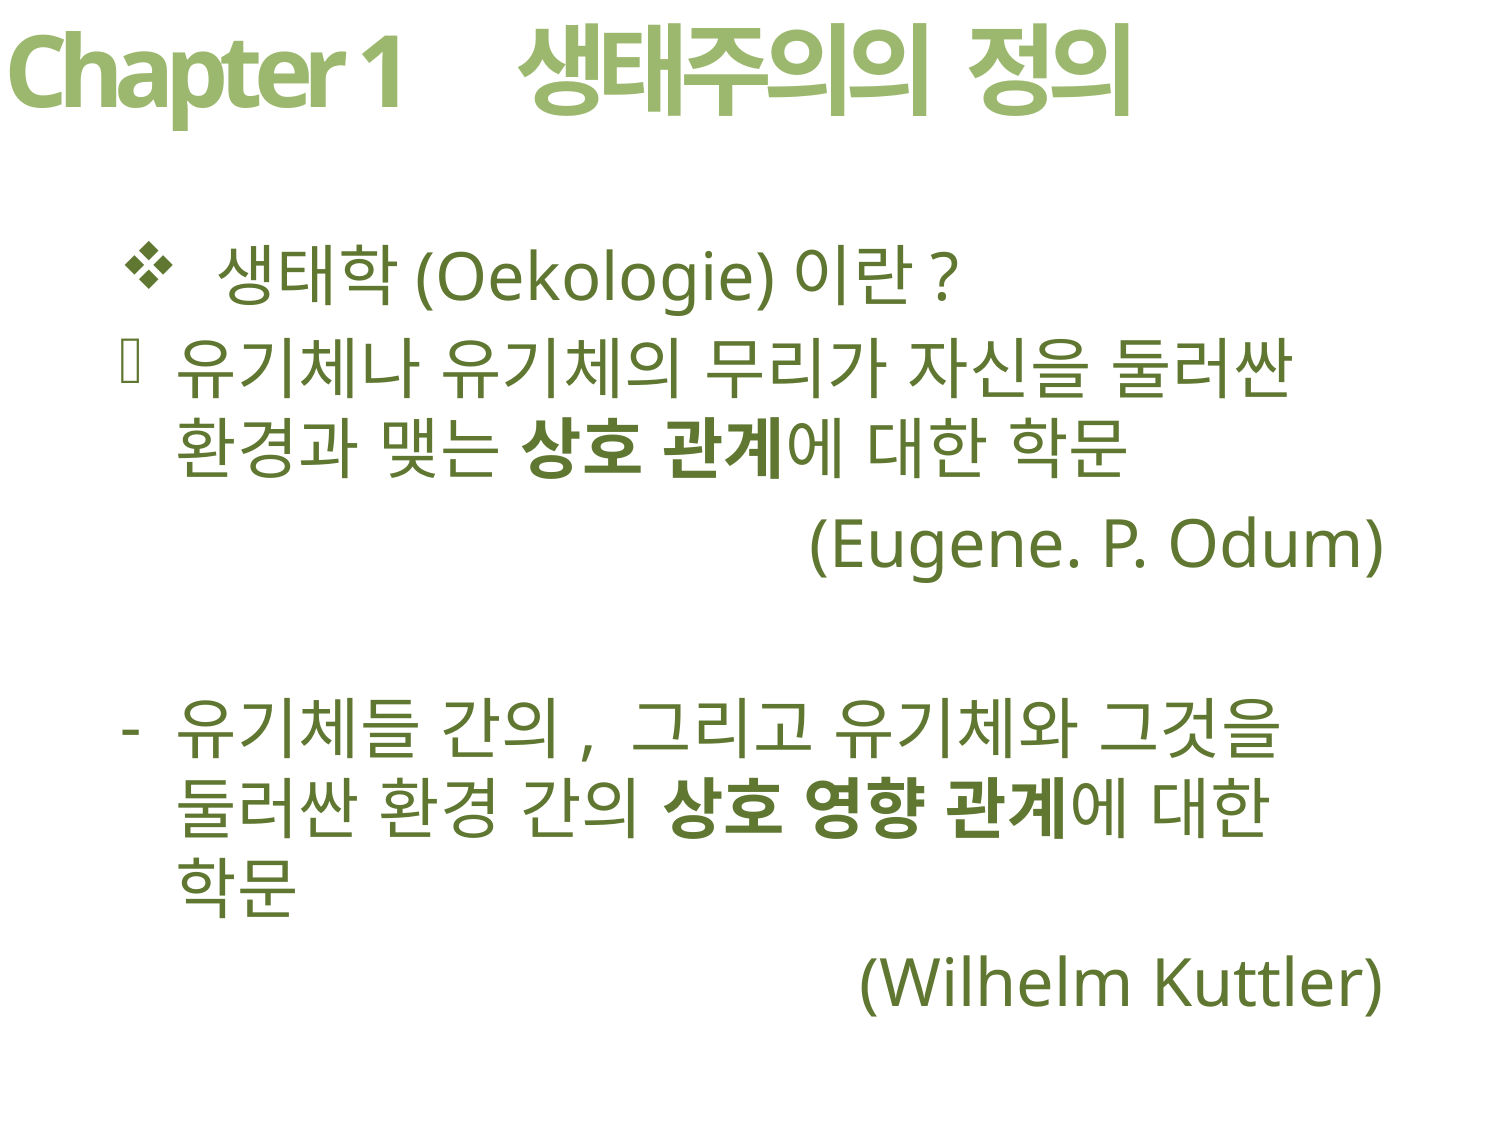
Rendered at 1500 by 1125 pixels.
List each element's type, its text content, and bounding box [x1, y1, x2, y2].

text_box Chapter 1 [0, 0, 479, 135]
text_box 생태주의의 정의 [500, 0, 1342, 135]
list 생태학(Oekologie)이란? 유기체나 유기체의 무리가 자신을 둘러싼 환경과 맺는 상호 관계에 대한 학문 (Eugene. P. Odum) 유기체들 간의, 그리고 유기체와 그것을 둘러싼 환경 간의 상호 영향 관계에 대한 학문 (Wilhelm Kuttler) [104, 226, 1400, 1024]
